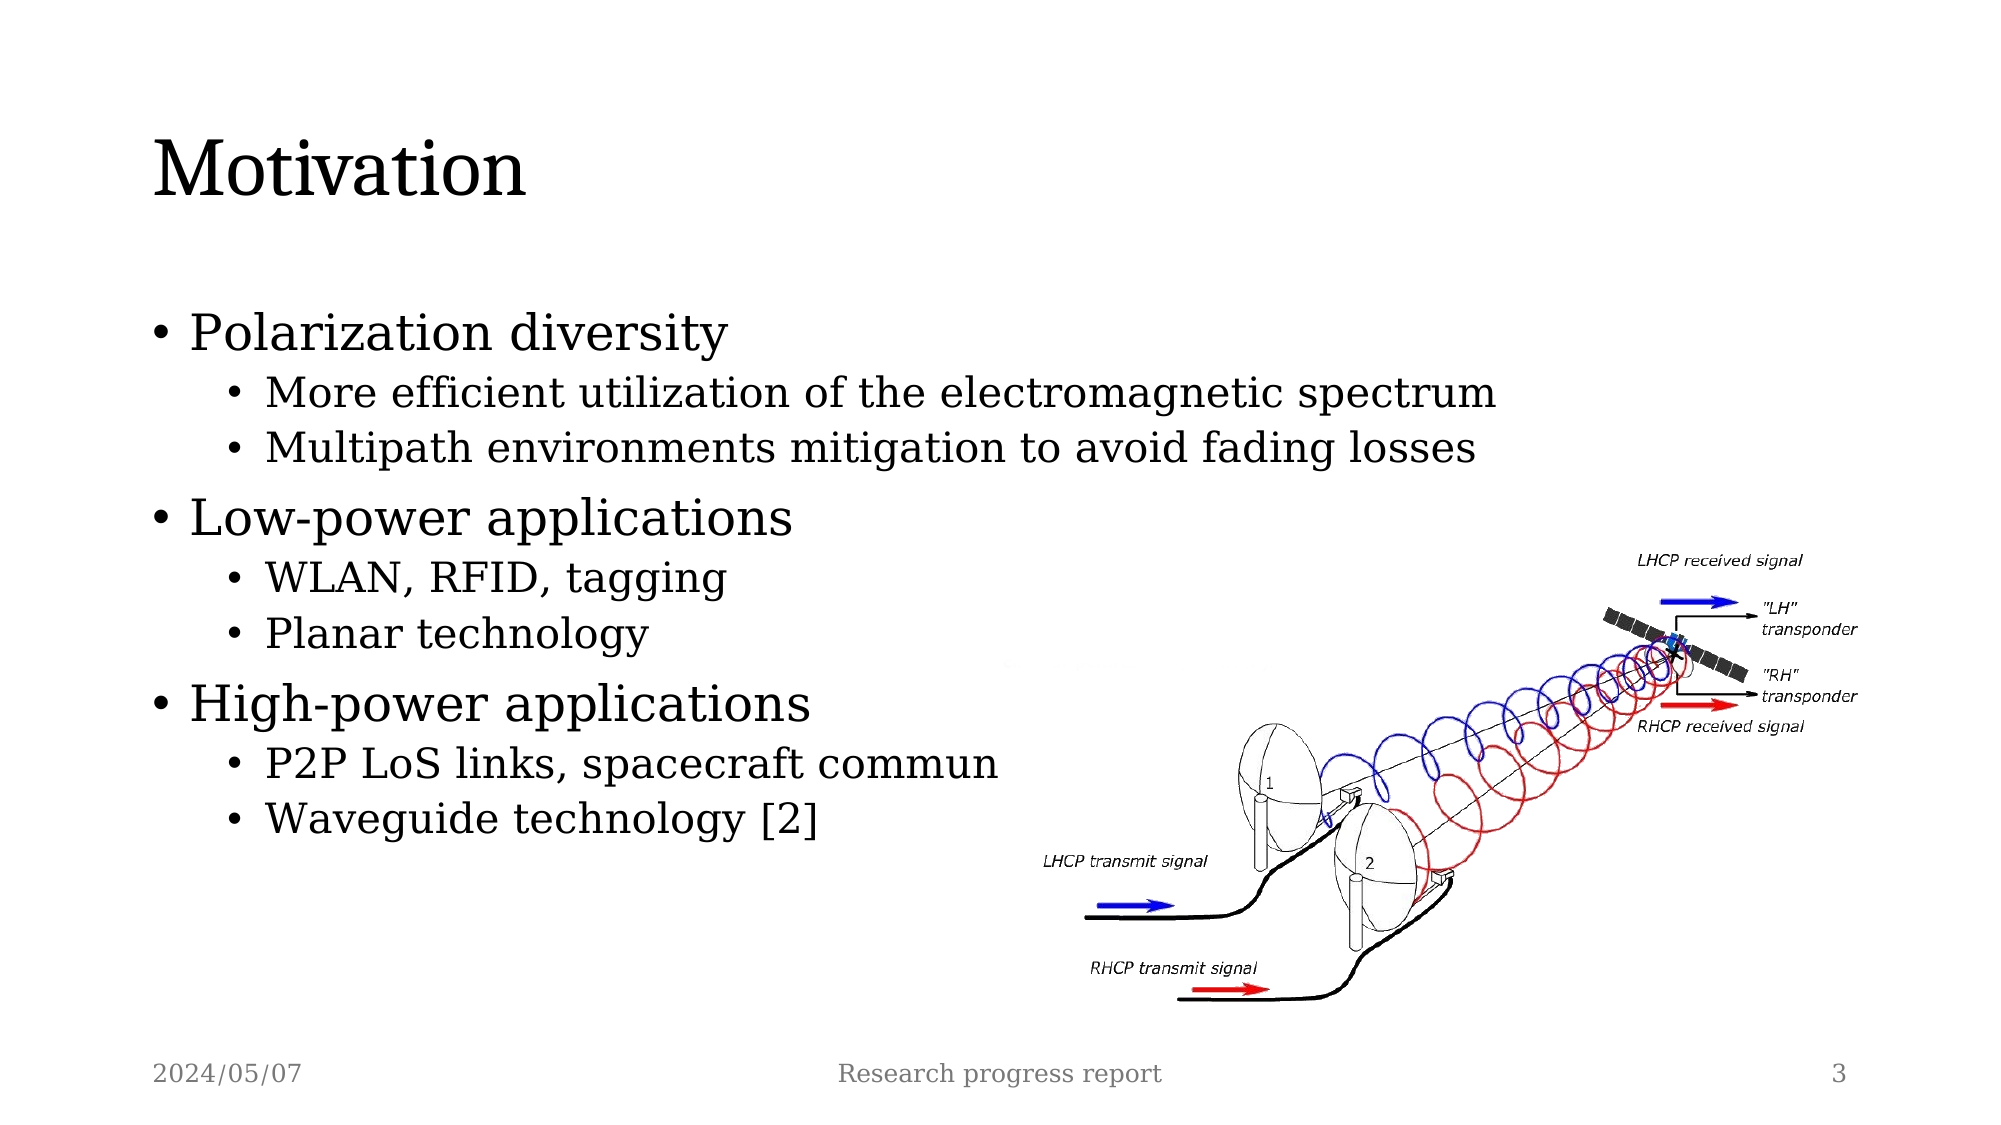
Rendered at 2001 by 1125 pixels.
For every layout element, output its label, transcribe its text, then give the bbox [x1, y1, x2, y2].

footer Research progress report [662, 1042, 1338, 1103]
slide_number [137, 1042, 588, 1103]
title Motivation [137, 59, 1863, 278]
list Polarization diversity More efficient utilization of the electromagnetic spectrum Multipath environments mitigation to avoid fading losses Low-power applications WLAN, RFID, tagging Planar technology High-power applications P2P LoS links, spacecraft communication Waveguide technology [2] [137, 299, 1863, 1014]
picture [999, 544, 1863, 1014]
slide_number 3 [1412, 1042, 1863, 1103]
